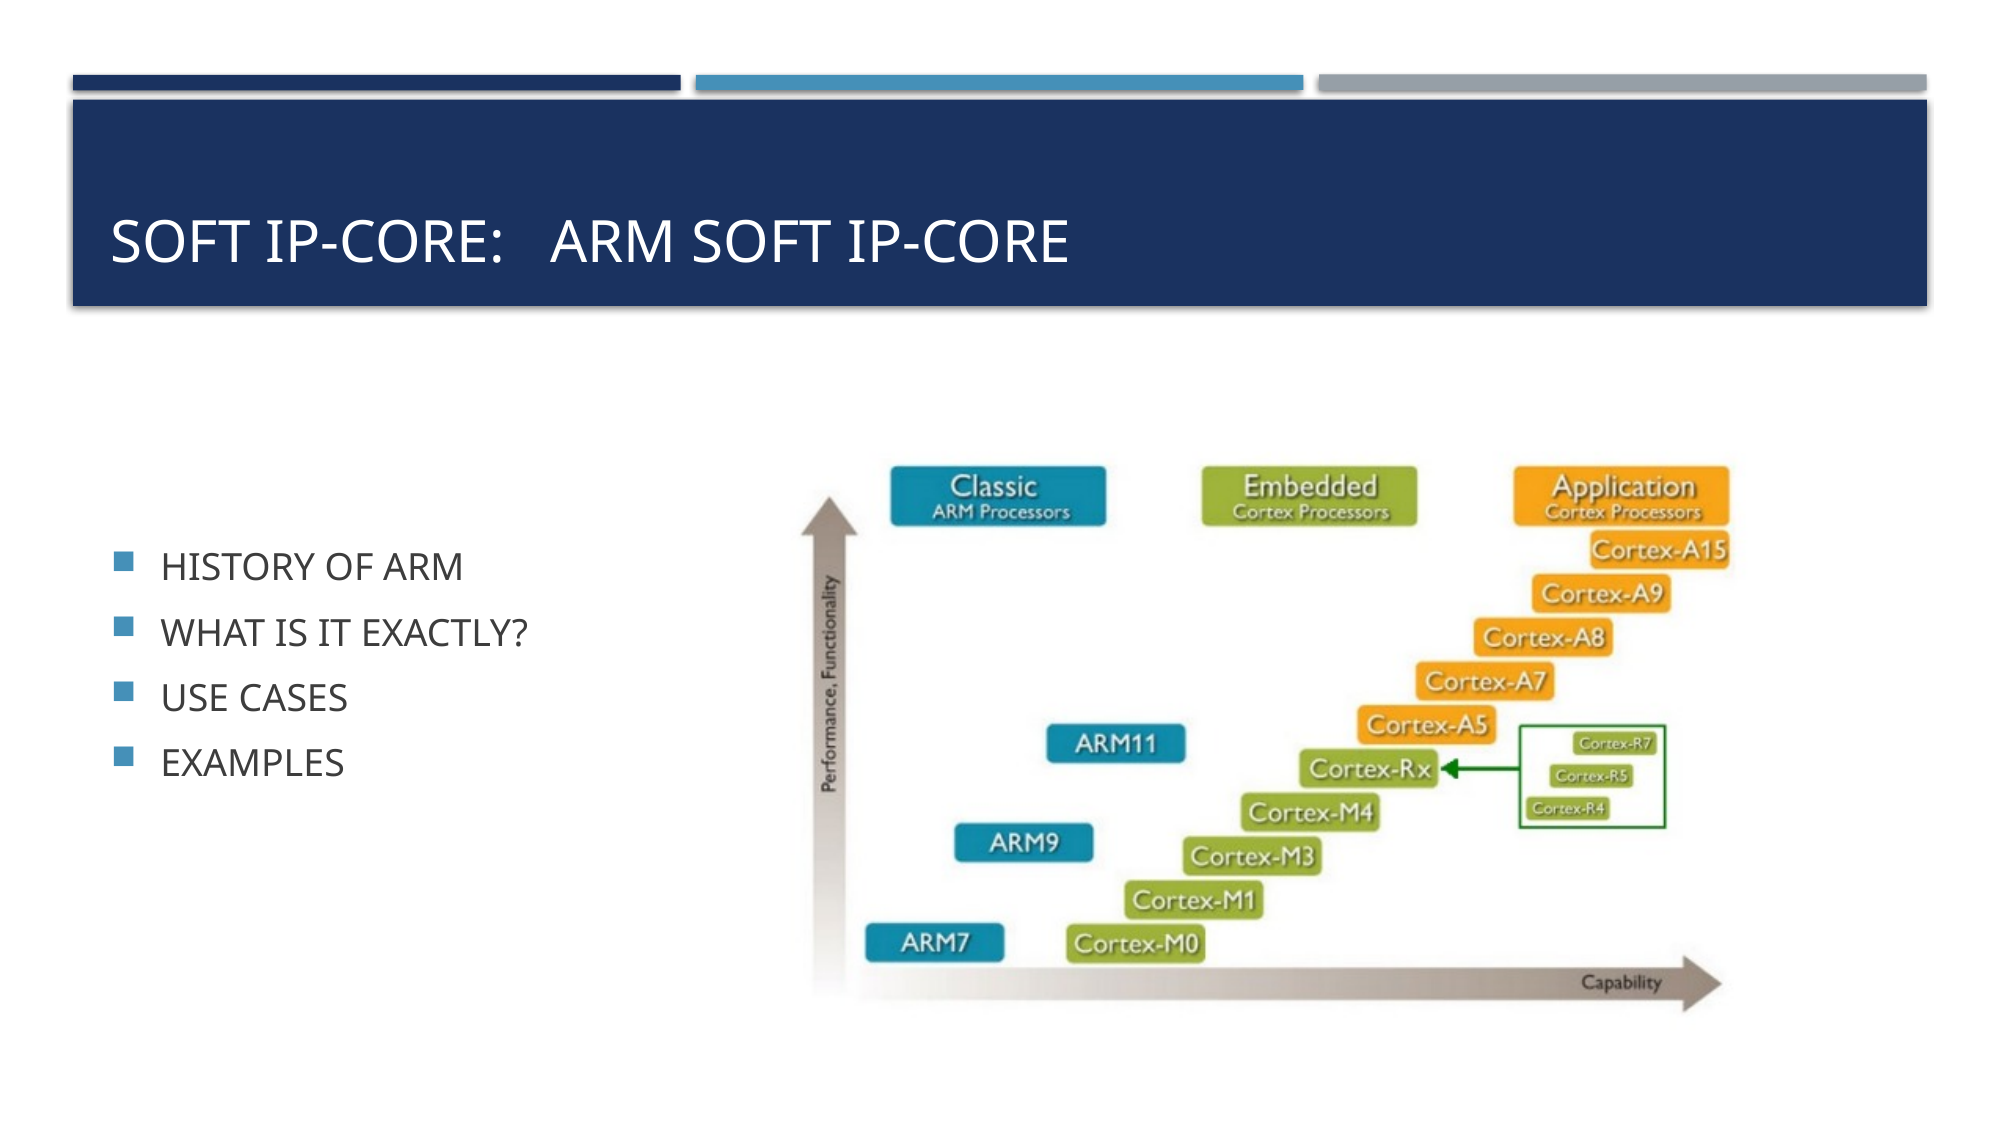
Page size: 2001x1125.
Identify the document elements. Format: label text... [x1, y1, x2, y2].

list HISTORY OF ARM WHAT IS IT EXACTLY? USE CASES EXAMPLES [95, 365, 985, 962]
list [540, 377, 2000, 1057]
title Soft ip-core: arm soft ip-core [95, 119, 1905, 282]
